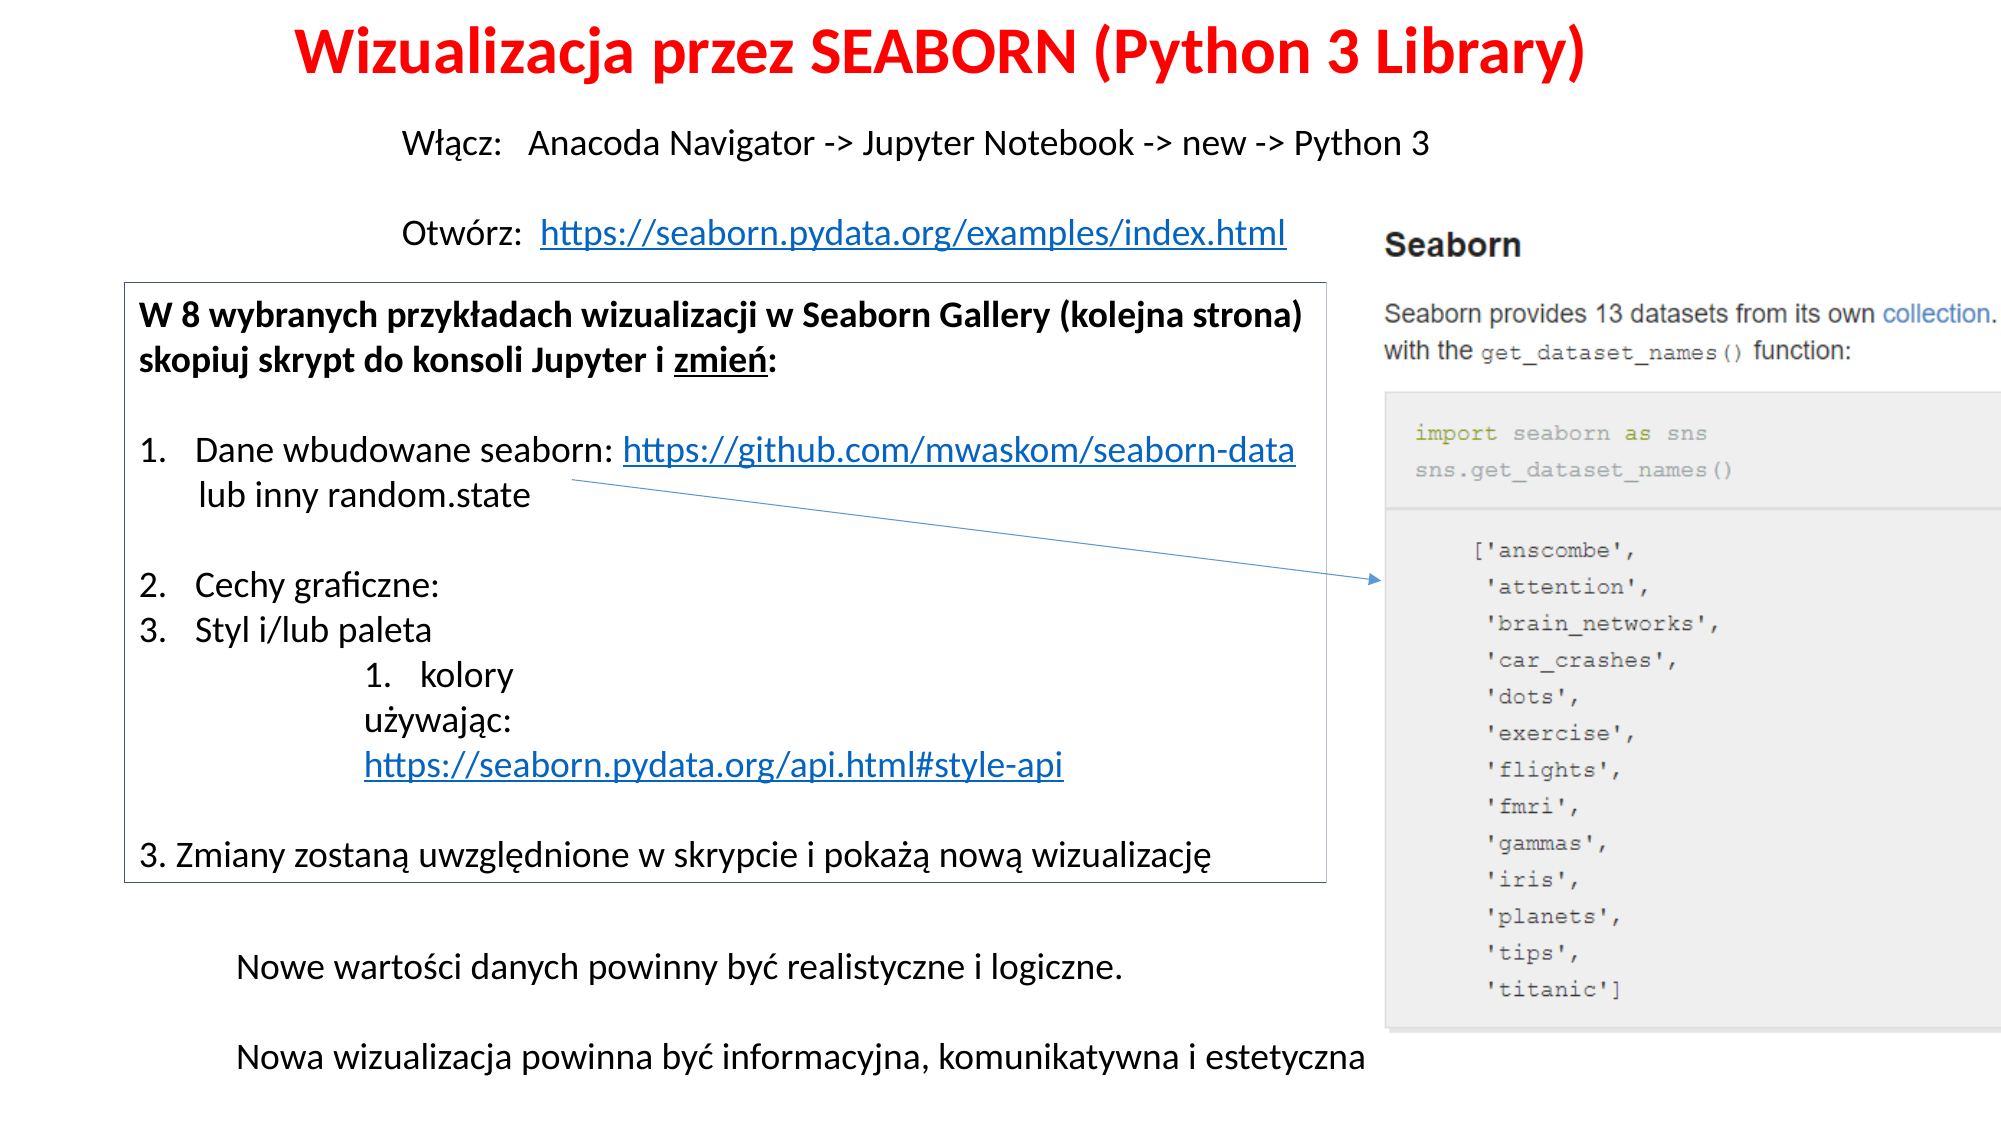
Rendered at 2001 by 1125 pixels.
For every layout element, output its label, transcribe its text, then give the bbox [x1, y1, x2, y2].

picture [1326, 216, 2001, 1036]
text_box Wizualizacja przez SEABORN (Python 3 Library) [279, 0, 1665, 175]
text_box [571, 479, 1382, 581]
text_box Włącz: Anacoda Navigator -> Jupyter Notebook -> new -> Python 3 Otwórz: https://seaborn.pydata.org/examples/index.html [387, 110, 1525, 260]
text_box Nowe wartości danych powinny być realistyczne i logiczne. Nowa wizualizacja powinna być informacyjna, komunikatywna i estetyczna [221, 934, 1460, 1125]
text_box W 8 wybranych przykładach wizualizacji w Seaborn Gallery (kolejna strona) skopiuj skrypt do konsoli Jupyter i zmień: Dane wbudowane seaborn: https://github.com/mwaskom/seaborn-data lub inny random.state Cechy graficzne: Styl i/lub paleta kolory używając: https://seaborn.pydata.org/api.html#style-api 3. Zmiany zostaną uwzględnione w skrypcie i pokażą nową wizualizację [124, 282, 1326, 883]
